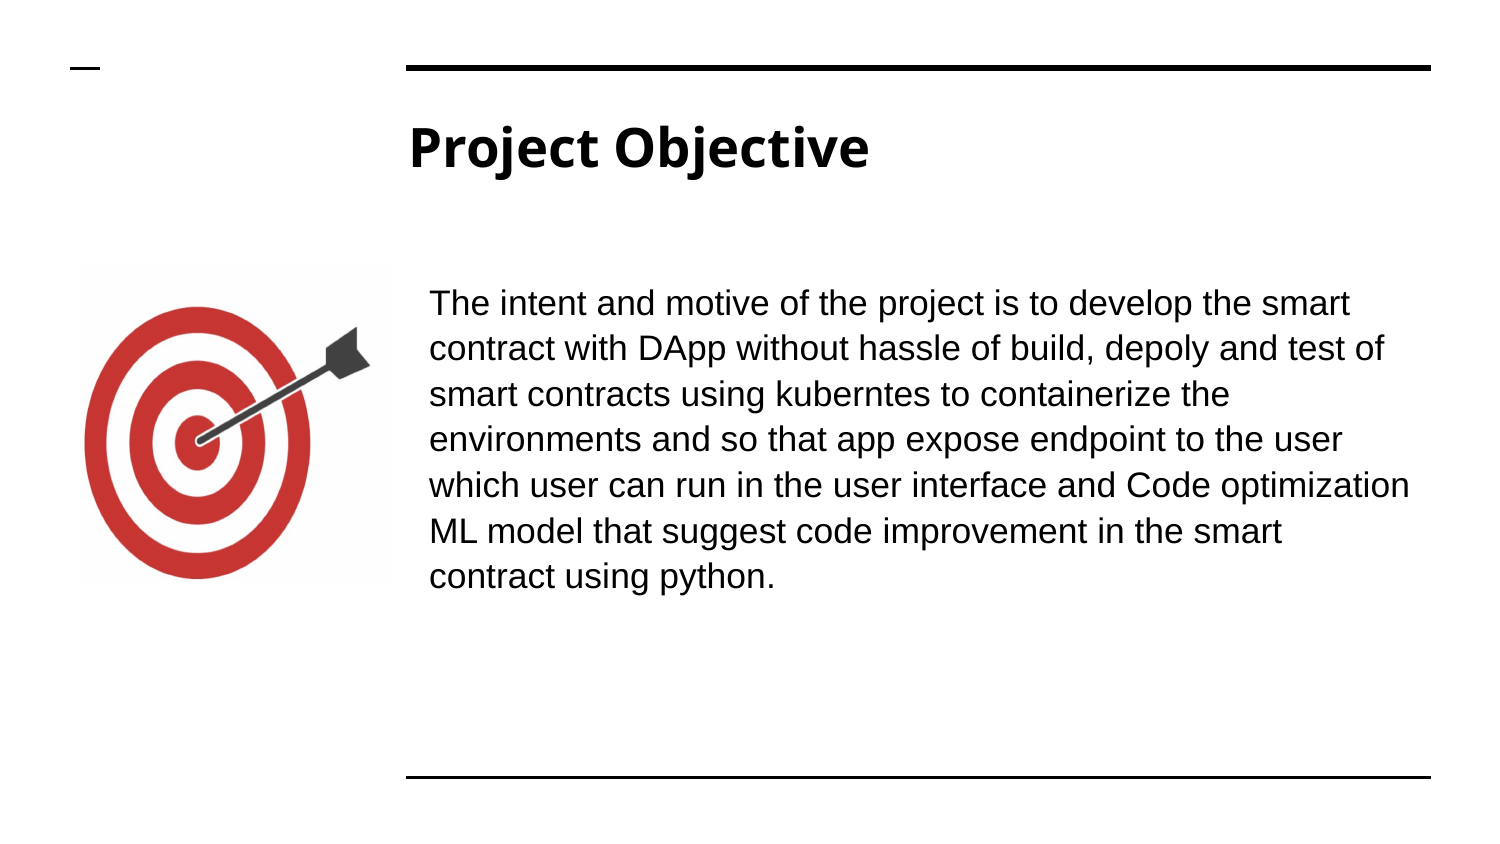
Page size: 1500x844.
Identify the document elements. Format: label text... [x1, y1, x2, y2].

list The intent and motive of the project is to develop the smart contract with DApp without hassle of build, depoly and test of smart contracts using kuberntes to containerize the environments and so that app expose endpoint to the user which user can run in the user interface and Code optimization ML model that suggest code improvement in the smart contract using python. [395, 261, 1433, 755]
picture [79, 262, 394, 582]
title Project Objective [393, 94, 1431, 199]
